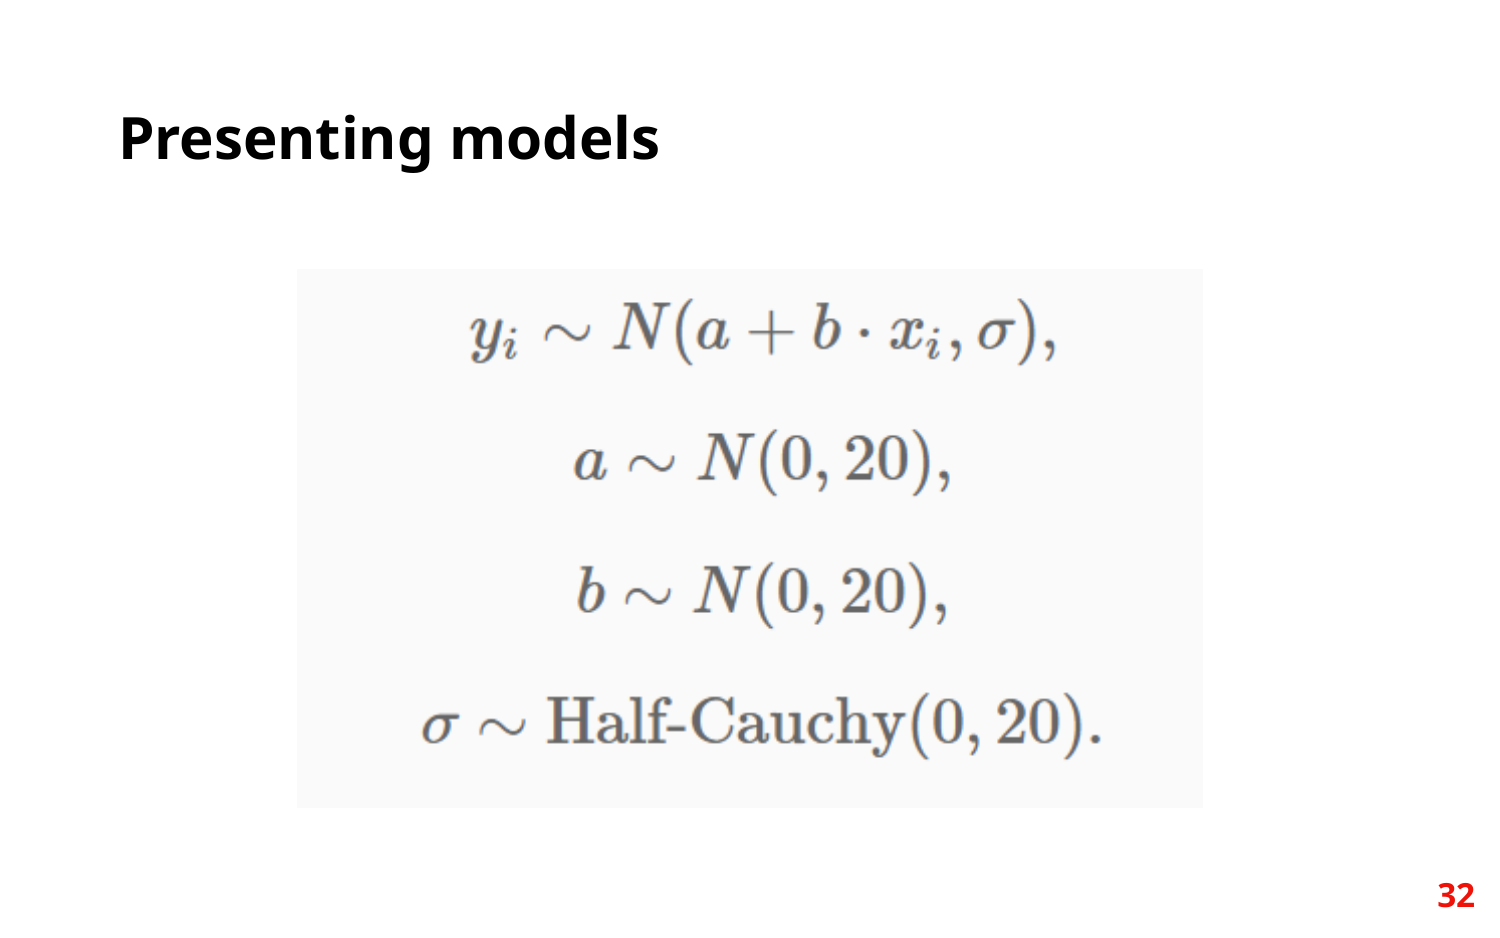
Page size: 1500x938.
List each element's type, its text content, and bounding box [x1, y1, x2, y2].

picture [297, 269, 1203, 808]
slide_number 32 [1412, 855, 1500, 938]
title Presenting models [103, 49, 1397, 232]
